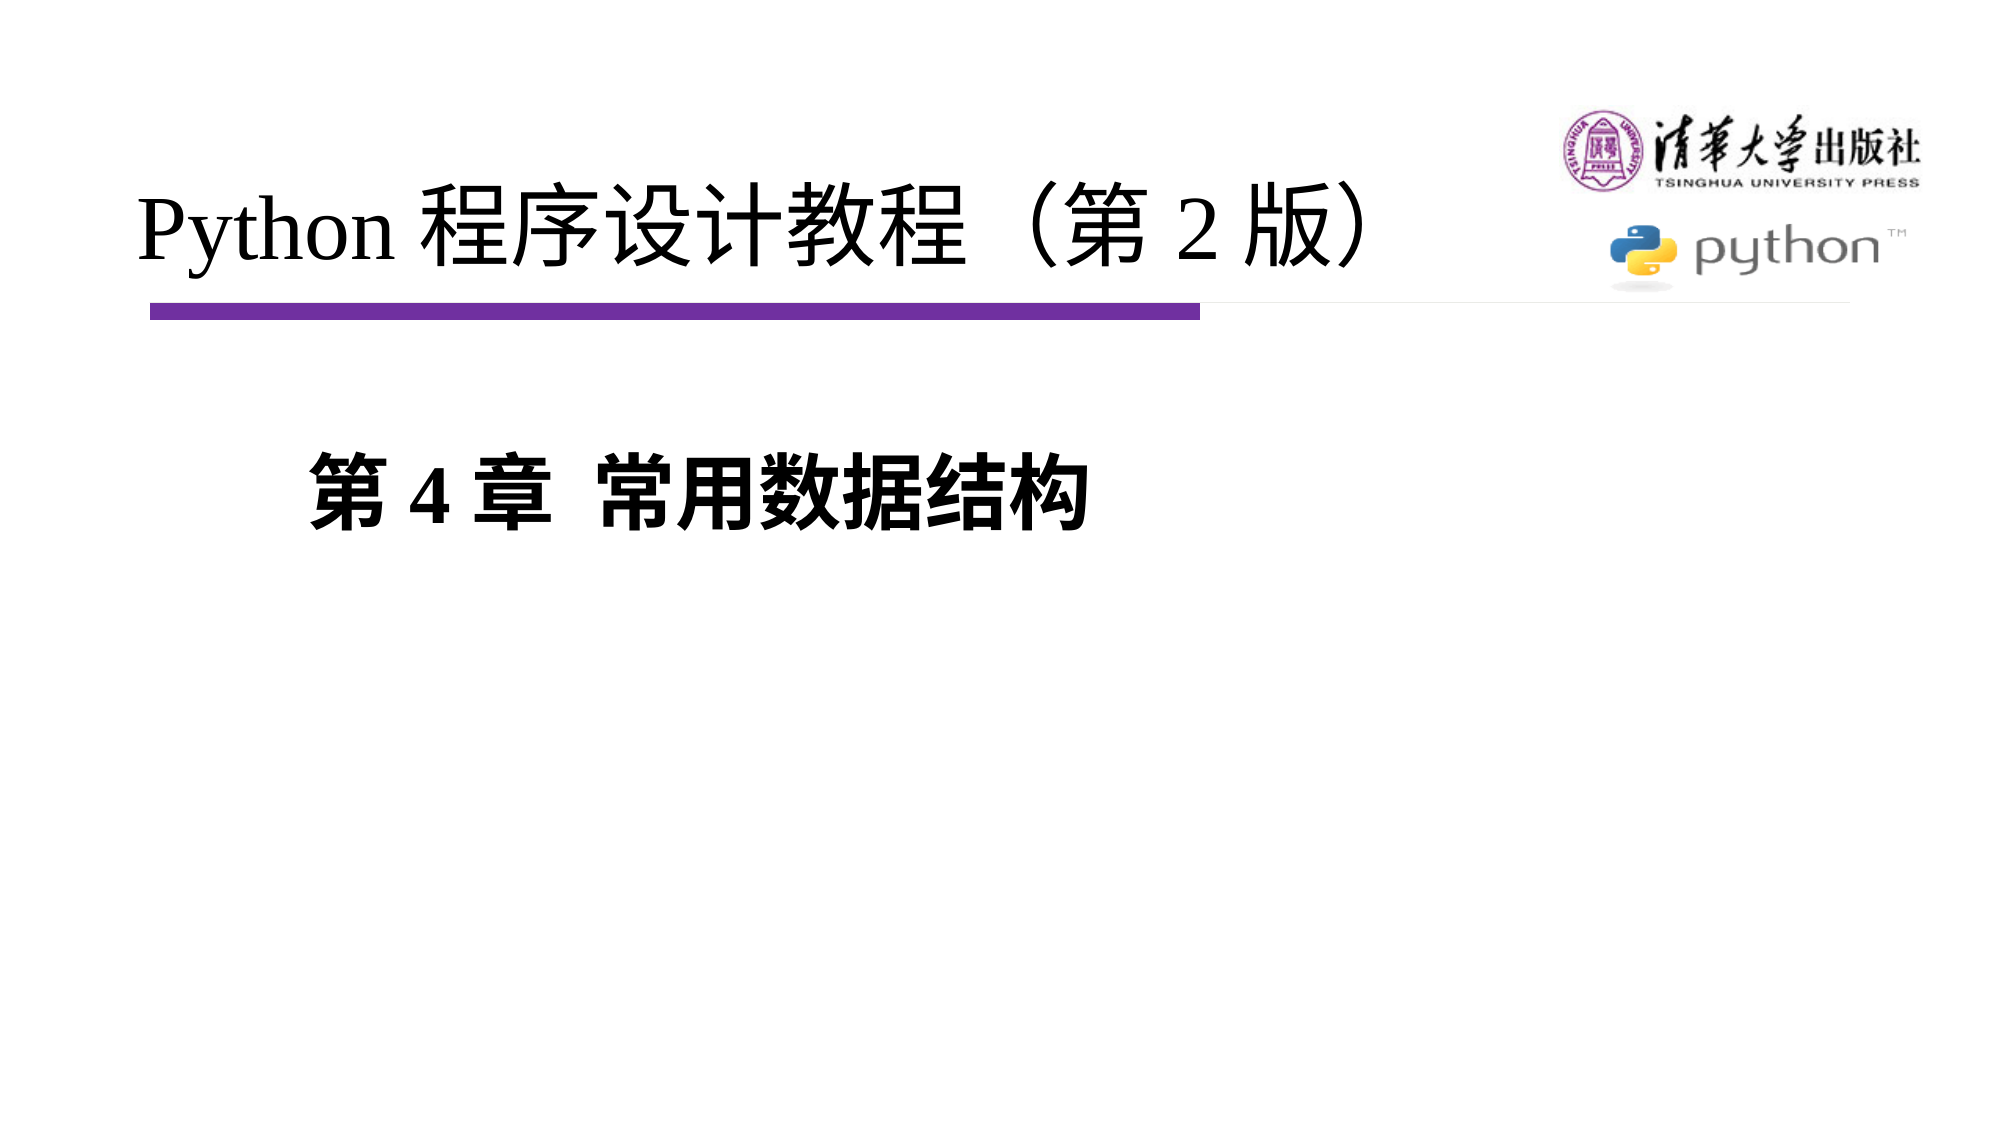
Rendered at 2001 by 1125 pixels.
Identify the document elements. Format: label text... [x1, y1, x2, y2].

picture [1559, 105, 1946, 197]
picture [1583, 211, 1946, 303]
title 第4章 常用数据结构 [306, 408, 1693, 563]
